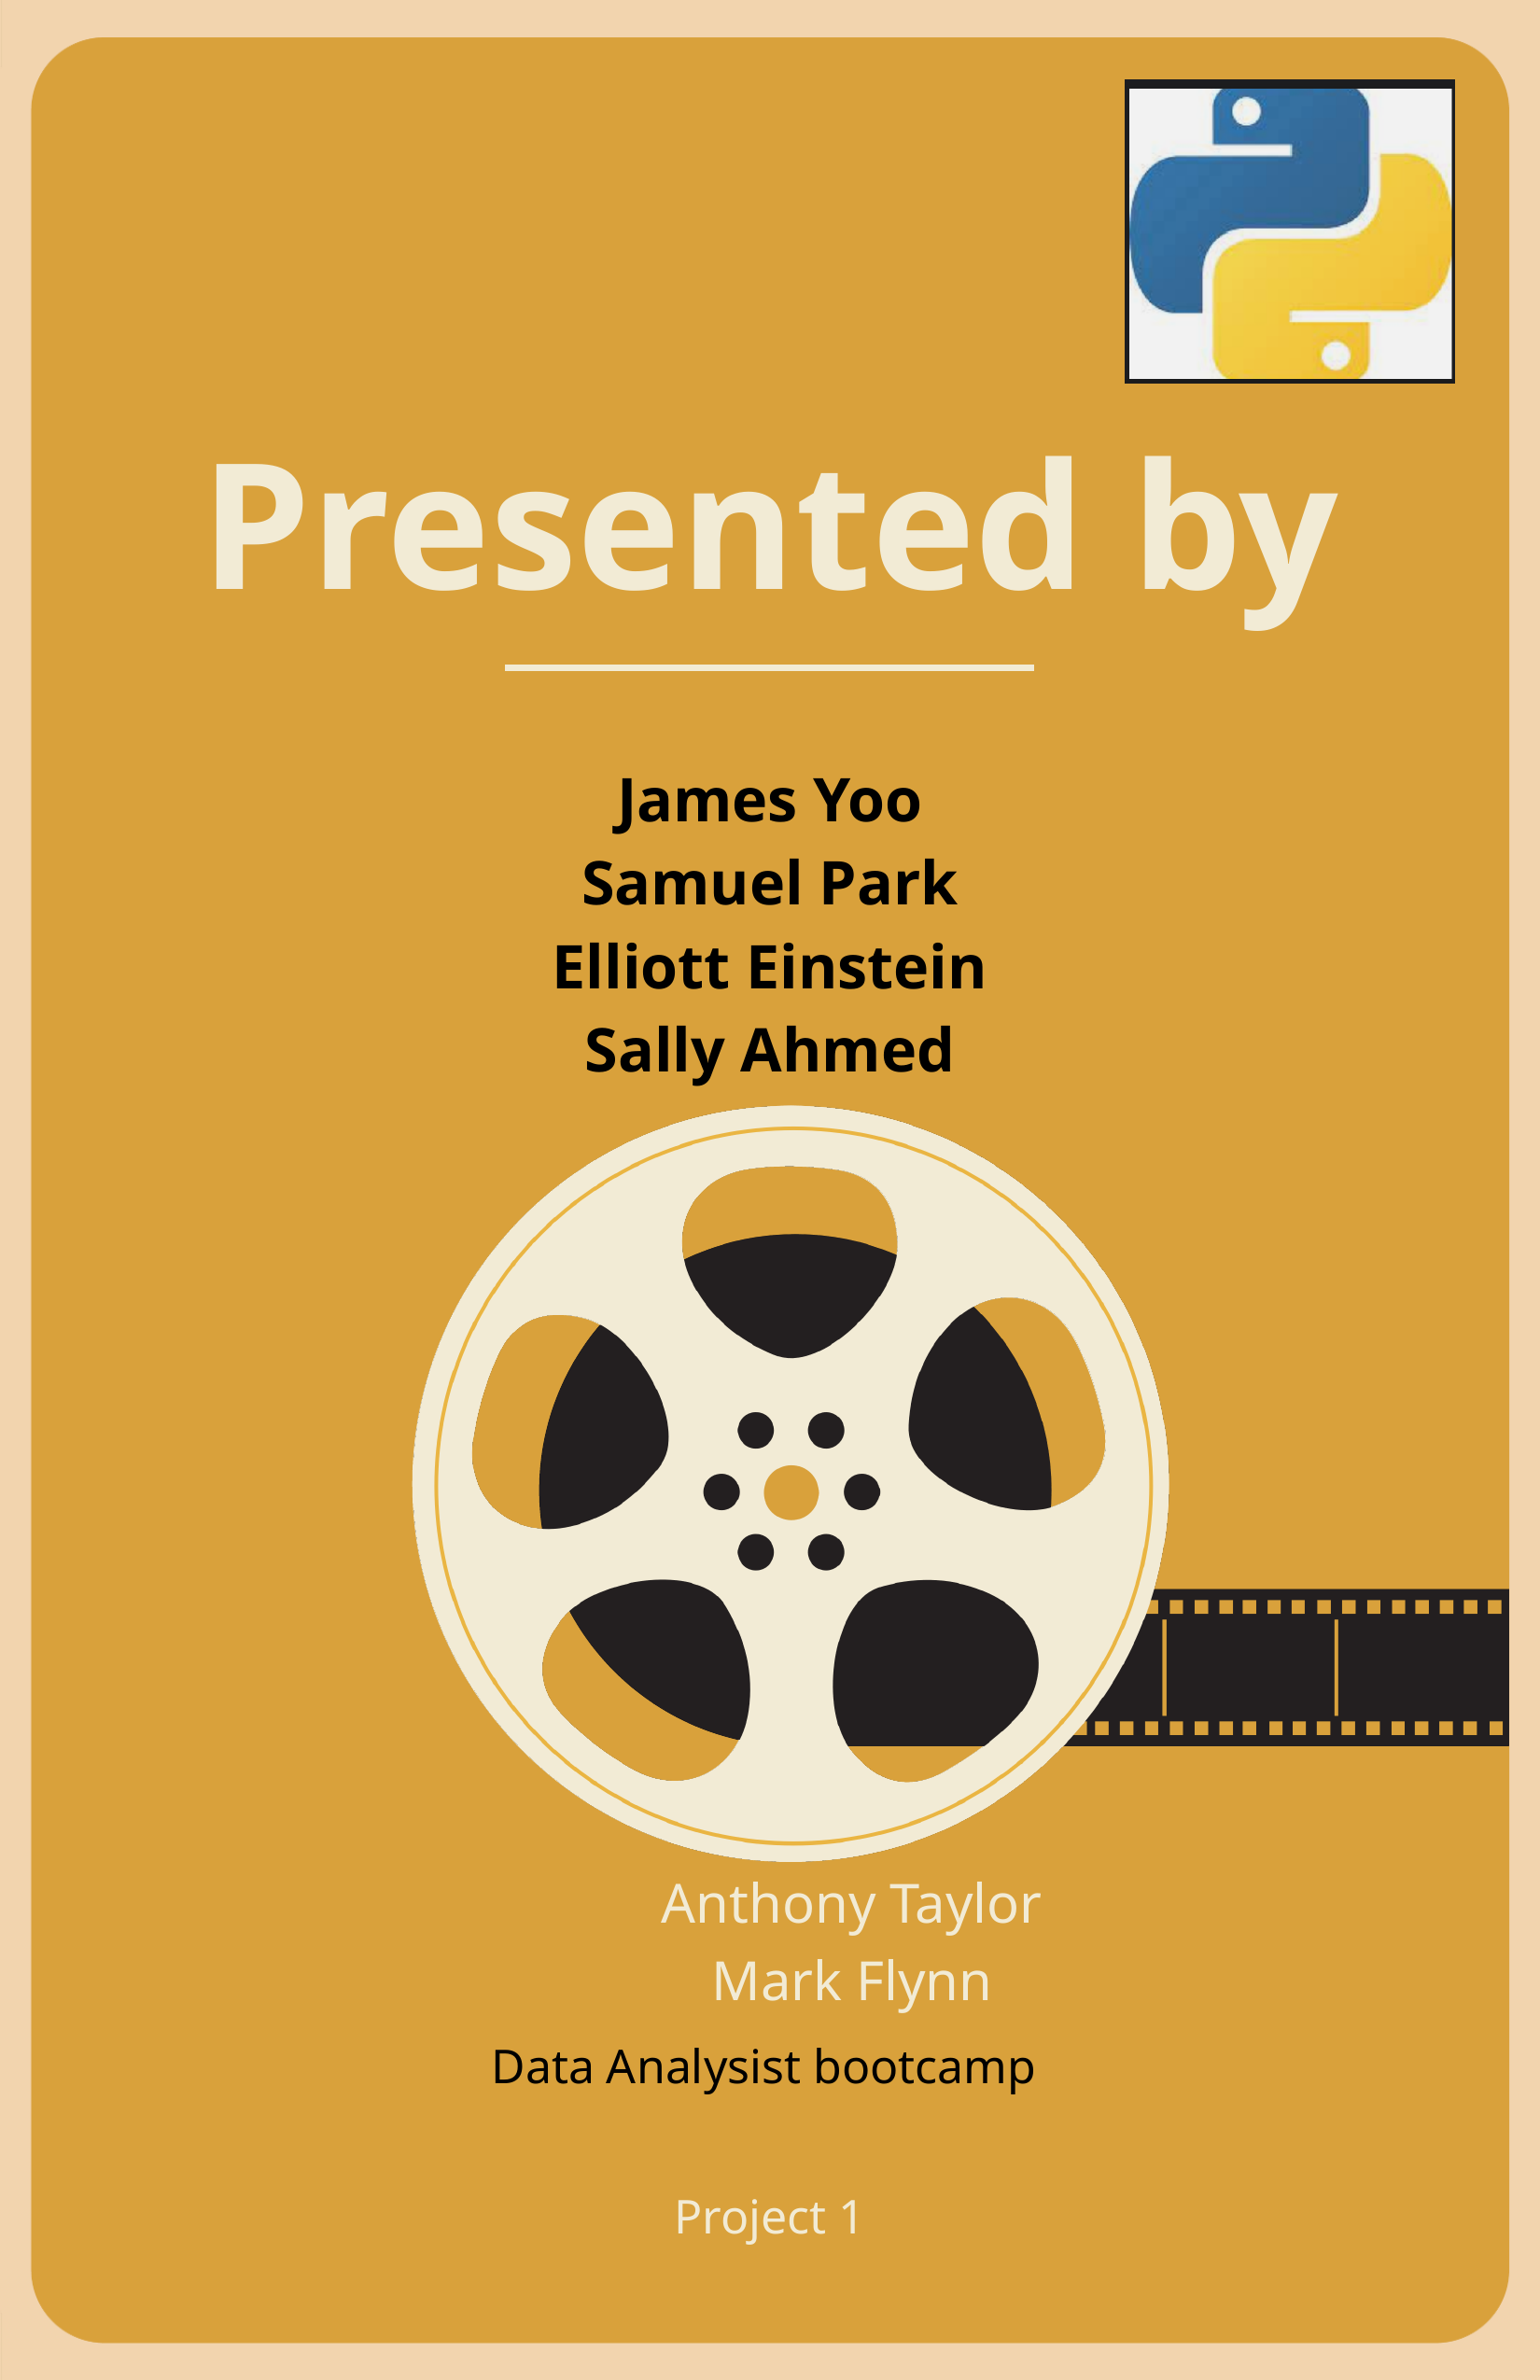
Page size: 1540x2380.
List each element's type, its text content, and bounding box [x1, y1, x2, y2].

list Data Analysist bootcamp [115, 2020, 1425, 2187]
list James Yoo Samuel Park Elliott Einstein Sally Ahmed [115, 763, 1425, 1093]
picture [0, 0, 1540, 2380]
subtitle Anthony Taylor Mark Flynn [280, 1869, 1425, 2020]
title Presented by [115, 186, 1425, 635]
list Project 1 [115, 2187, 1425, 2327]
